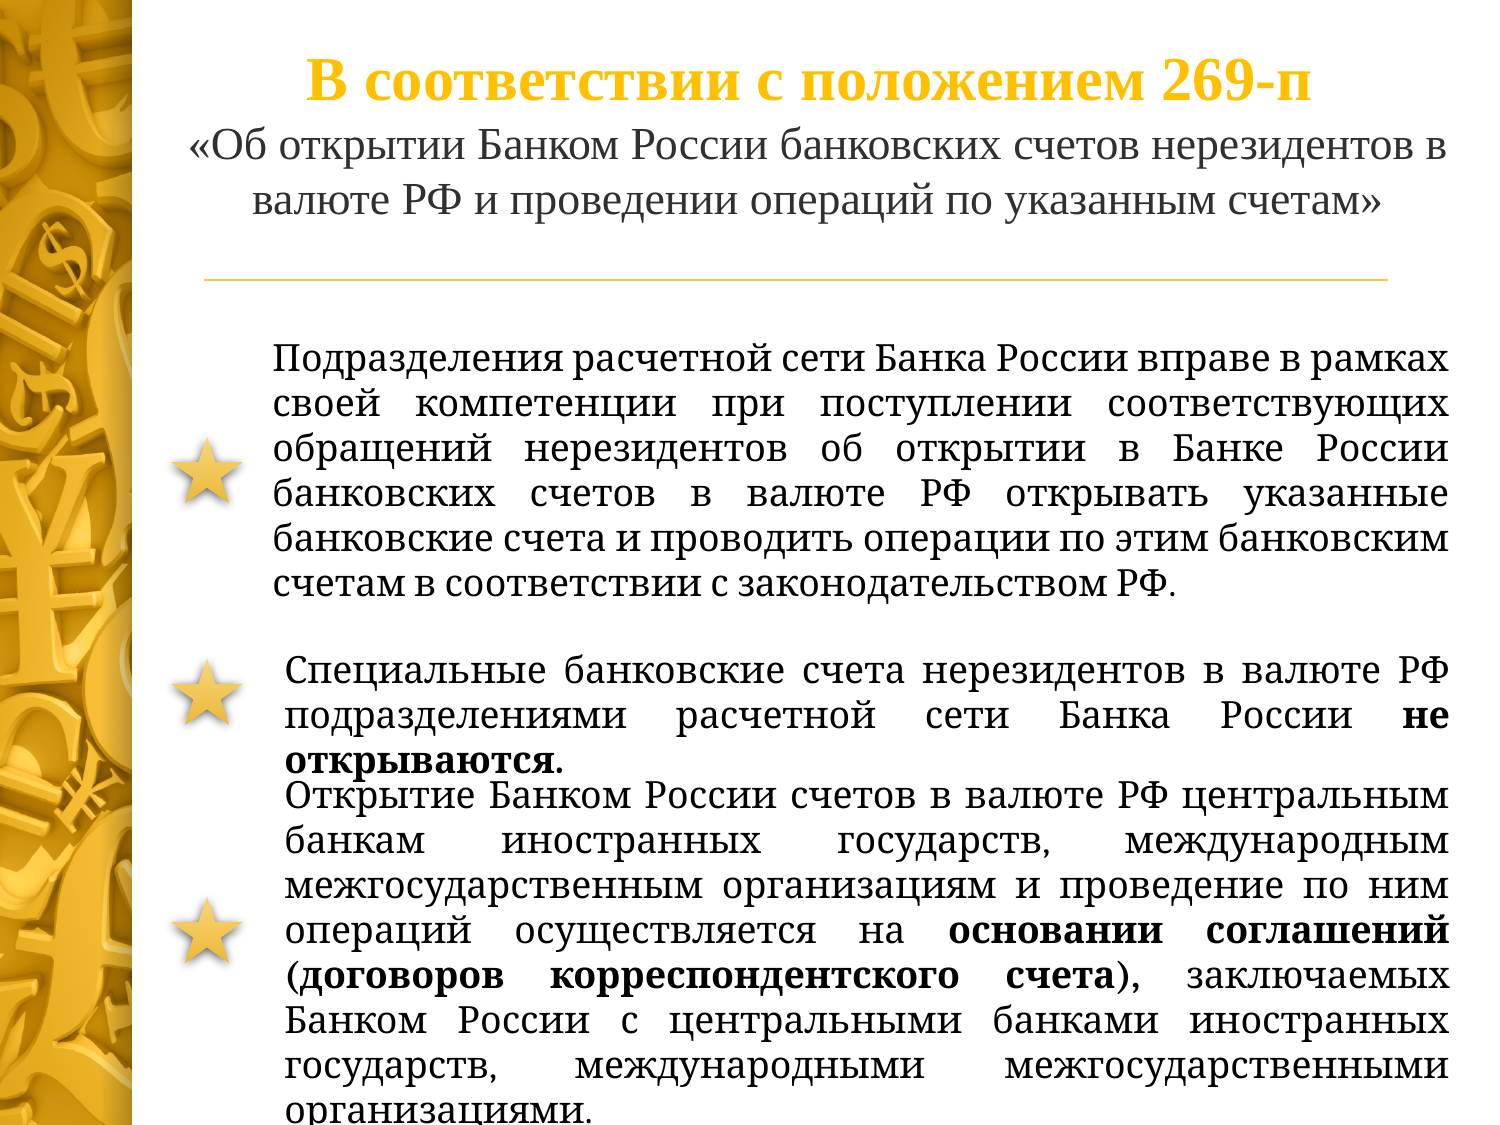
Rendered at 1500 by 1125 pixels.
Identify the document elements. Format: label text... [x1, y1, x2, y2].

text_box Подразделения расчетной сети Банка России вправе в рамках своей компетенции при поступлении соответствующих обращений нерезидентов об открытии в Банке России банковских счетов в валюте РФ открывать указанные банковские счета и проводить операции по этим банковским счетам в соответствии с законодательством РФ. [257, 326, 1465, 611]
picture [0, 0, 132, 1125]
text_box В соответствии с положением 269-п «Об открытии Банком России банковских счетов нерезидентов в валюте РФ и проведении операций по указанным счетам» [171, 30, 1465, 231]
text_box [171, 658, 243, 725]
text_box [171, 896, 243, 964]
text_box Специальные банковские счета нерезидентов в валюте РФ подразделениями расчетной сети Банка России не открываются. [269, 638, 1465, 763]
text_box [171, 436, 243, 504]
text_box Открытие Банком России счетов в валюте РФ центральным банкам иностранных государств, международным межгосударственным организациям и проведение по ним операций осуществляется на основании соглашений (договоров корреспондентского счета), заключаемых Банком России с центральными банками иностранных государств, международными межгосударственными организациями. [269, 763, 1465, 1125]
